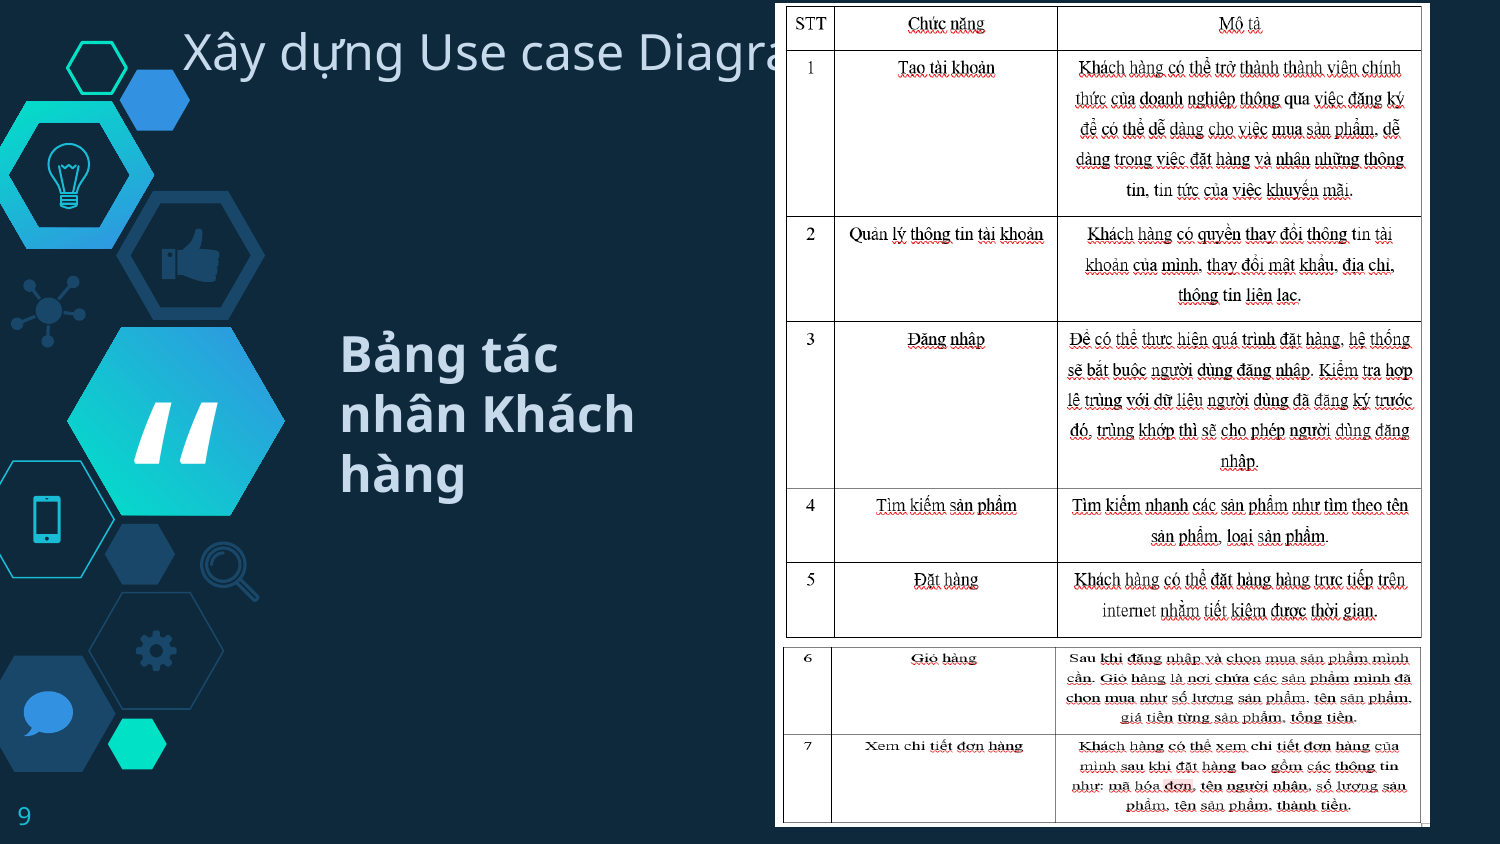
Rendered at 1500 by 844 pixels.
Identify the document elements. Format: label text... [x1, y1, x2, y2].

picture [775, 3, 1430, 827]
text_box Bảng tác nhân Khách hàng [324, 179, 652, 647]
slide_number 9 [2, 785, 93, 844]
list Xây dựng Use case Diagram [168, 0, 907, 109]
